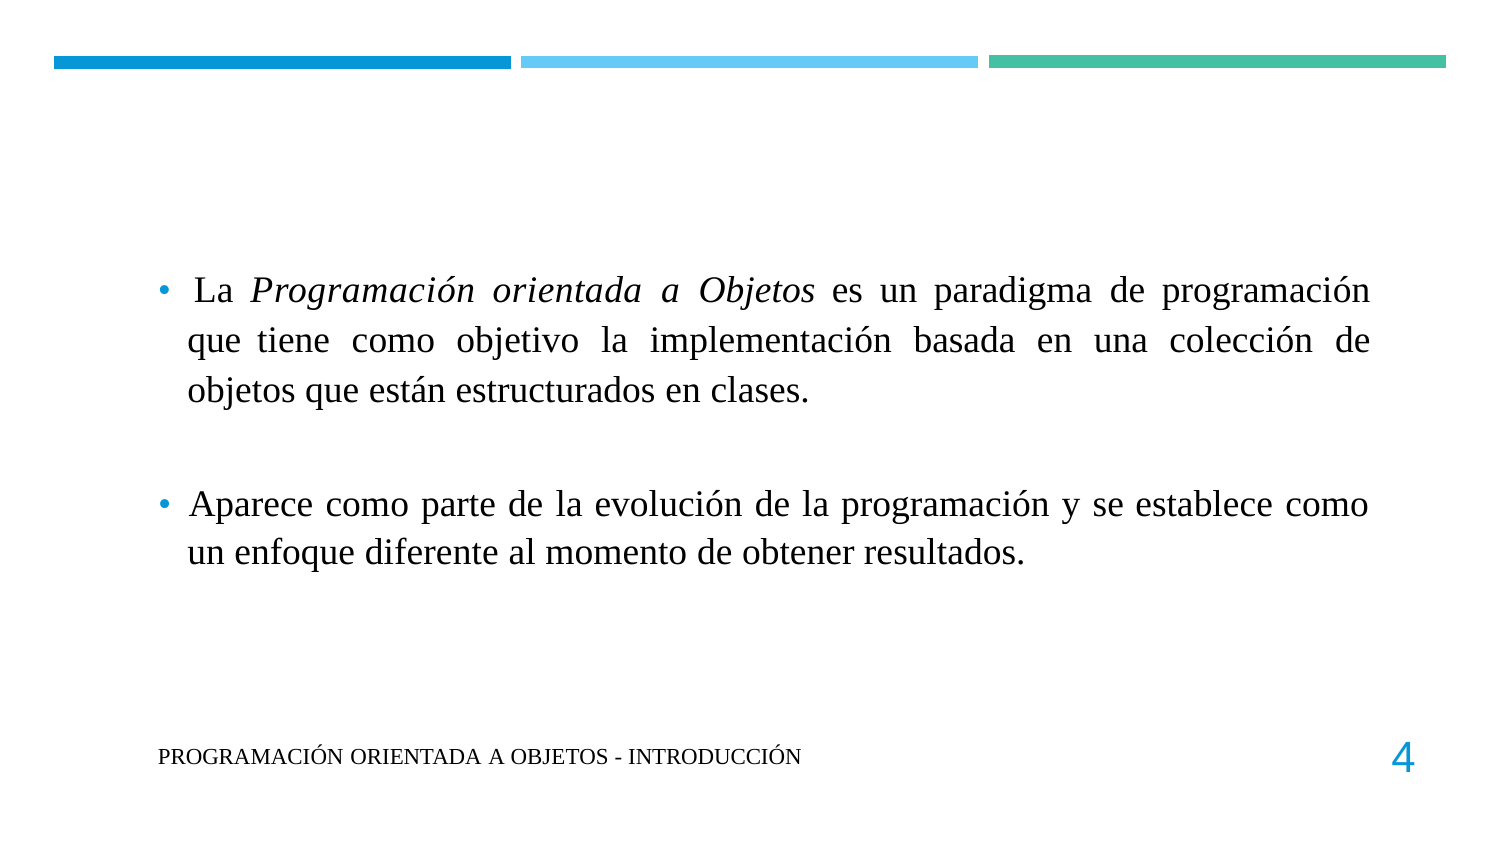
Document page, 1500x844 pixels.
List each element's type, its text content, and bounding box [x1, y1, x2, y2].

text_box [521, 56, 978, 68]
text_box • La Programación orientada a Objetos es un paradigma de programación que tiene como objetivo la implementación basada en una colección de objetos que están estructurados en clases. [157, 260, 1371, 418]
text_box [54, 56, 511, 69]
text_box [989, 55, 1446, 68]
text_box • Aparece como parte de la evolución de la programación y se establece como un enfoque diferente al momento de obtener resultados. [158, 476, 1371, 580]
text_box 4 [1391, 737, 1420, 789]
text_box PROGRAMACIÓN ORIENTADA A OBJETOS - INTRODUCCIÓN [157, 743, 811, 777]
